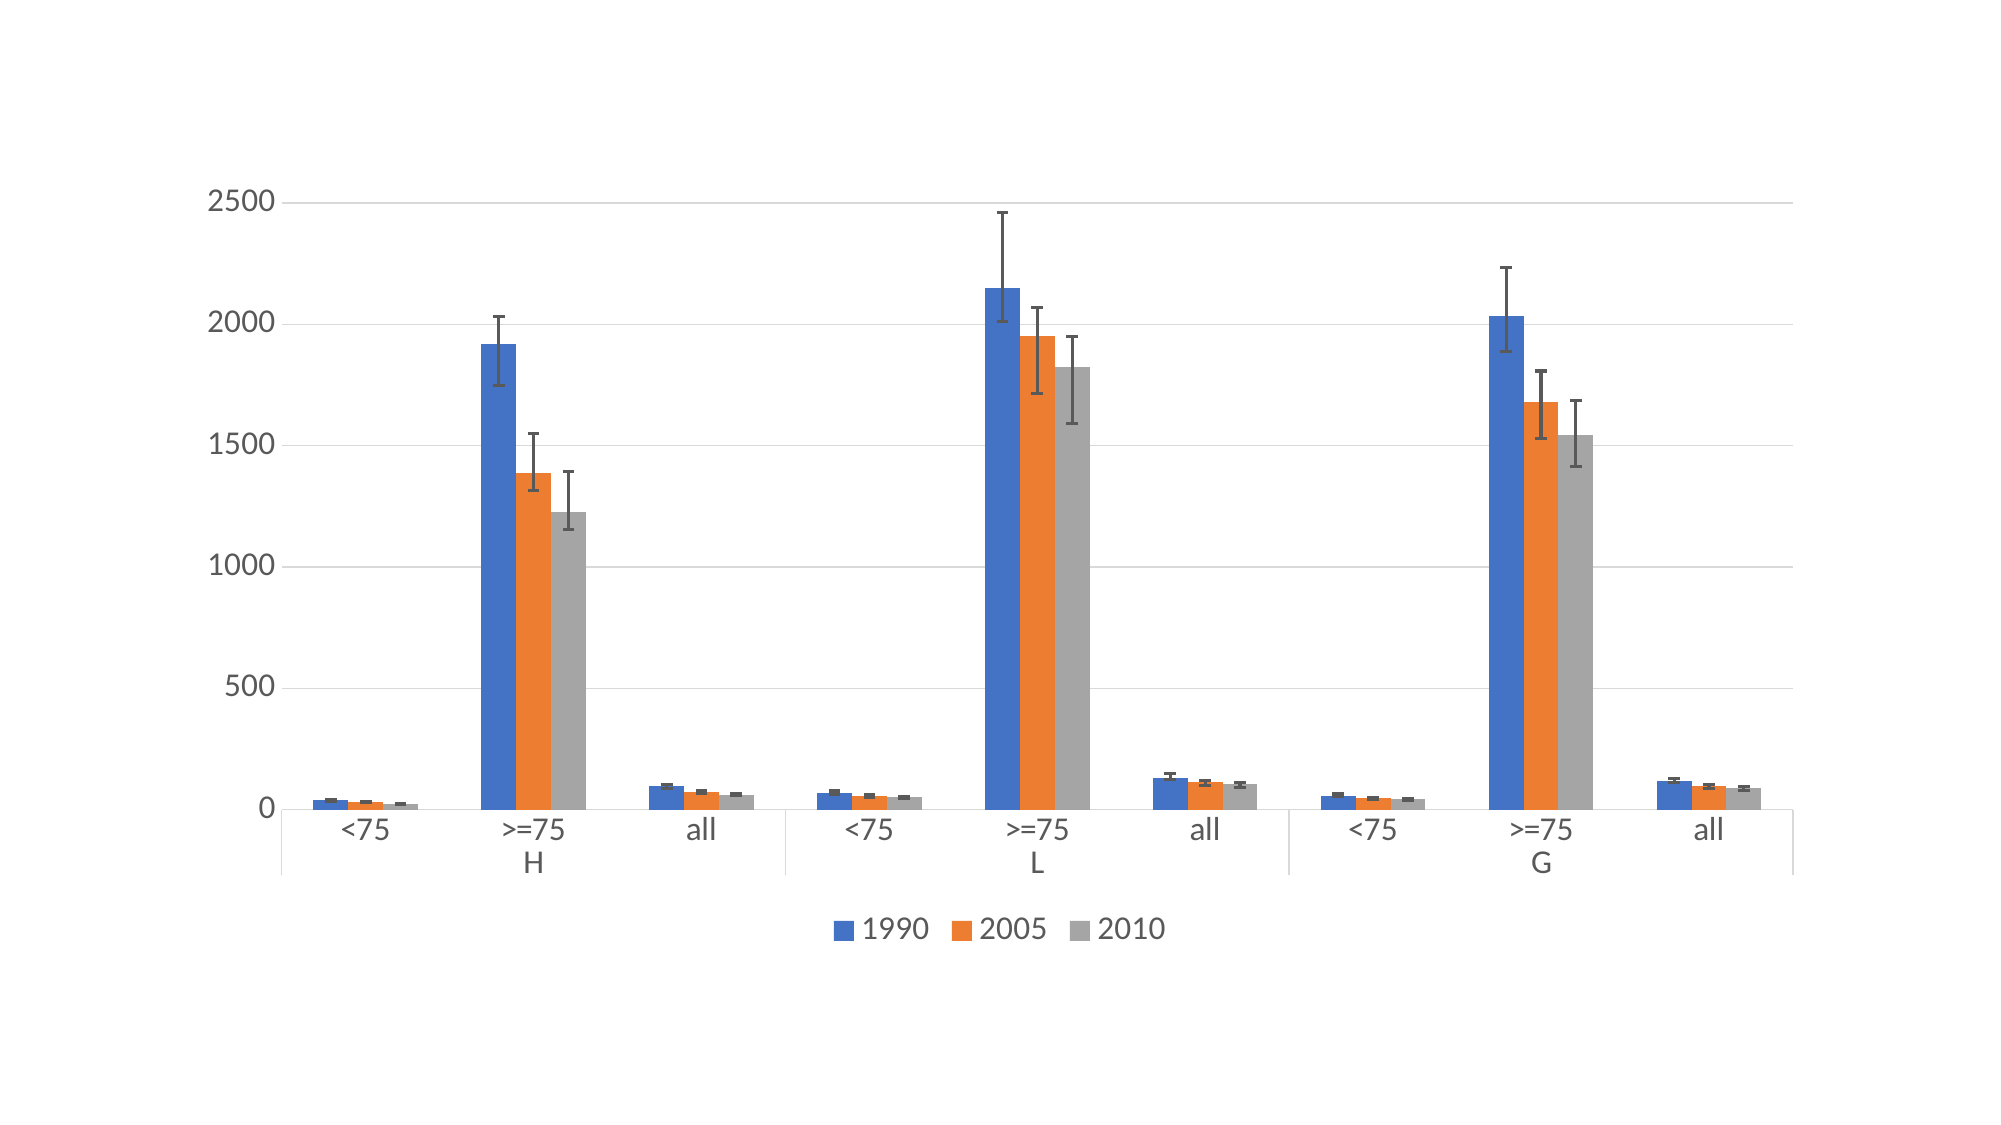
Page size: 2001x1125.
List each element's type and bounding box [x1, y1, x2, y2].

chart [173, 170, 1827, 955]
